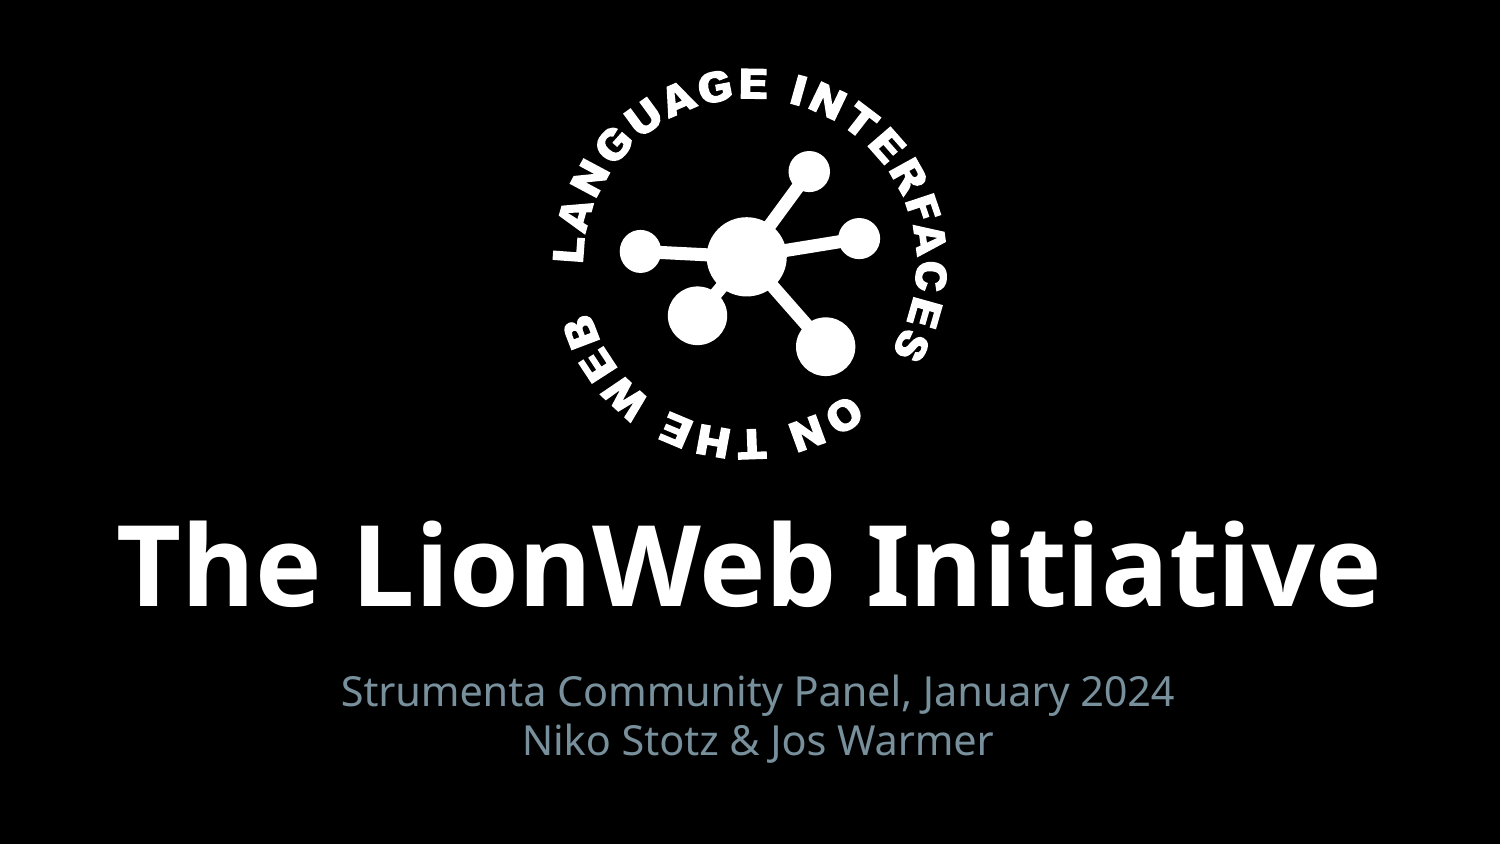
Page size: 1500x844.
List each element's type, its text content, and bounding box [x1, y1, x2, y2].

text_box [517, 30, 982, 497]
subtitle Strumenta Community Panel, January 2024 Niko Stotz & Jos Warmer [51, 649, 1449, 780]
title The LionWeb Initiative [51, 307, 1449, 644]
